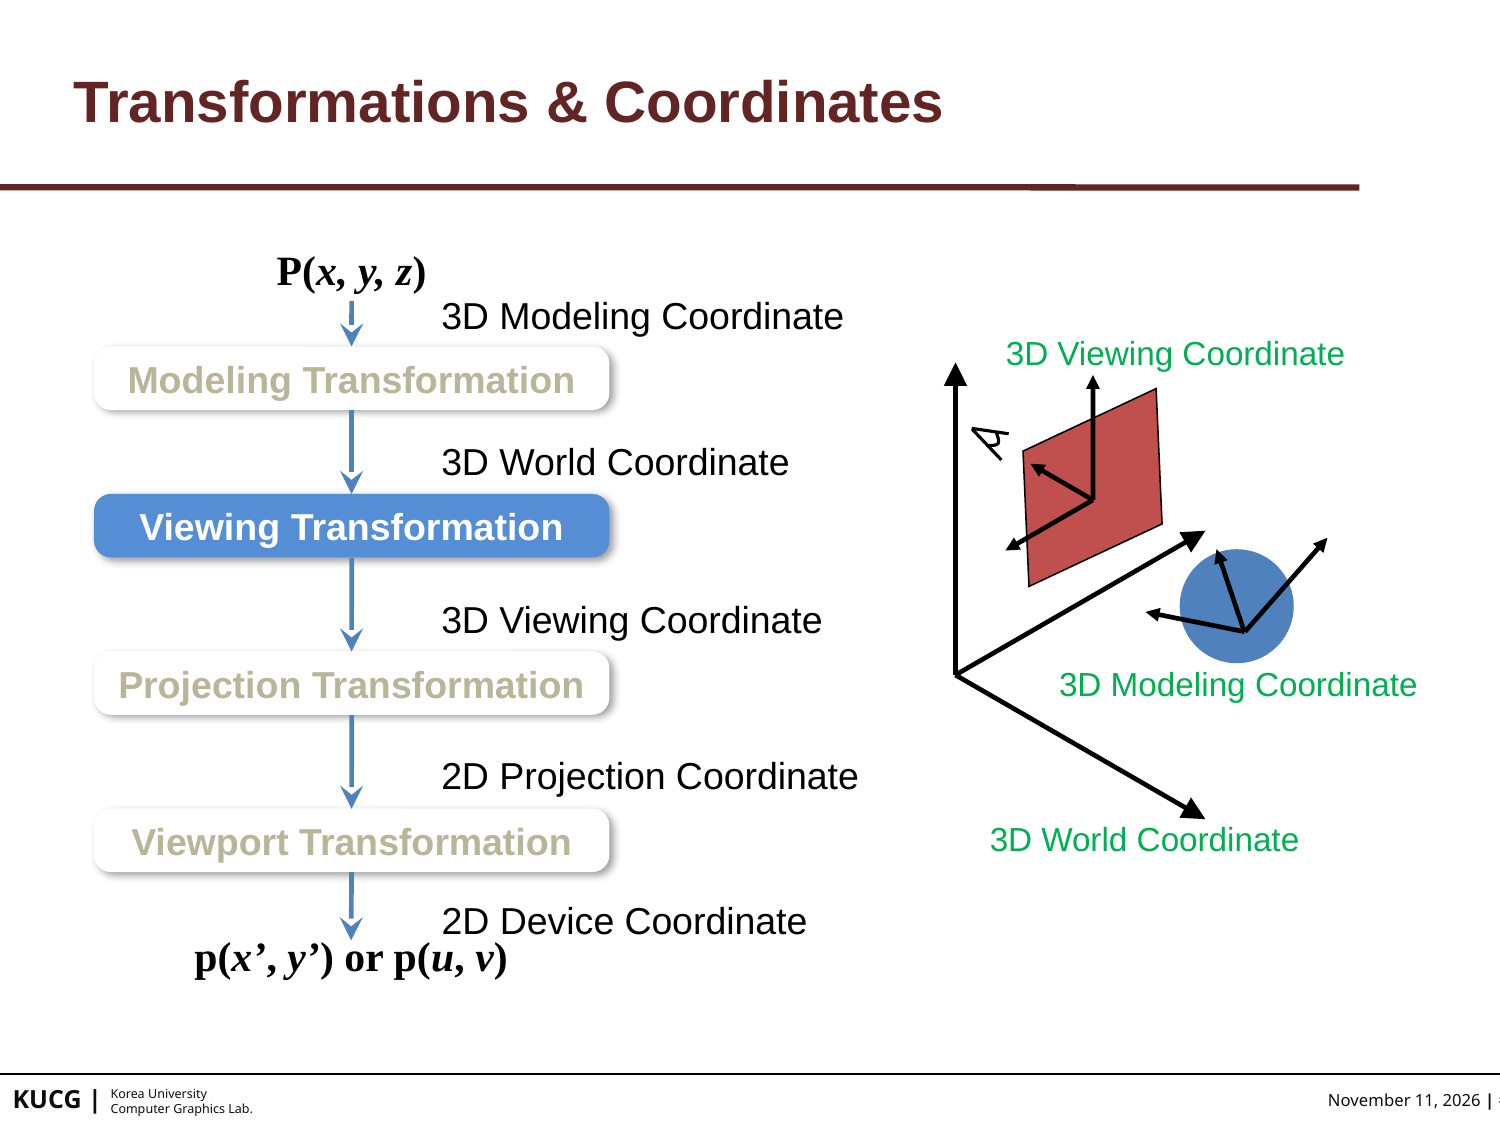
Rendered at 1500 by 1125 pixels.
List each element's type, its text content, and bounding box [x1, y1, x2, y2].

text_box Viewing Transformation [93, 493, 610, 558]
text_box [1192, 487, 1281, 664]
text_box 3D Modeling Coordinate [351, 284, 927, 347]
text_box p(x’, y’) or p(u, v) [179, 940, 523, 986]
text_box Projection Transformation [93, 651, 610, 715]
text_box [974, 425, 1011, 462]
title Transformations & Coordinates [44, 33, 1395, 164]
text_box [955, 362, 1206, 820]
text_box Modeling Transformation [93, 346, 610, 411]
text_box 3D Viewing Coordinate [980, 325, 1372, 380]
text_box 3D Modeling Coordinate [1211, 655, 1436, 711]
text_box 3D Viewing Coordinate [351, 589, 927, 652]
text_box 3D World Coordinate [351, 430, 927, 493]
text_box 2D Device Coordinate [351, 889, 928, 953]
text_box [1286, 586, 1293, 634]
text_box P(x, y, z) [261, 246, 442, 301]
text_box 2D Projection Coordinate [351, 744, 927, 808]
text_box 3D World Coordinate [965, 810, 1325, 866]
text_box Viewport Transformation [93, 808, 610, 873]
